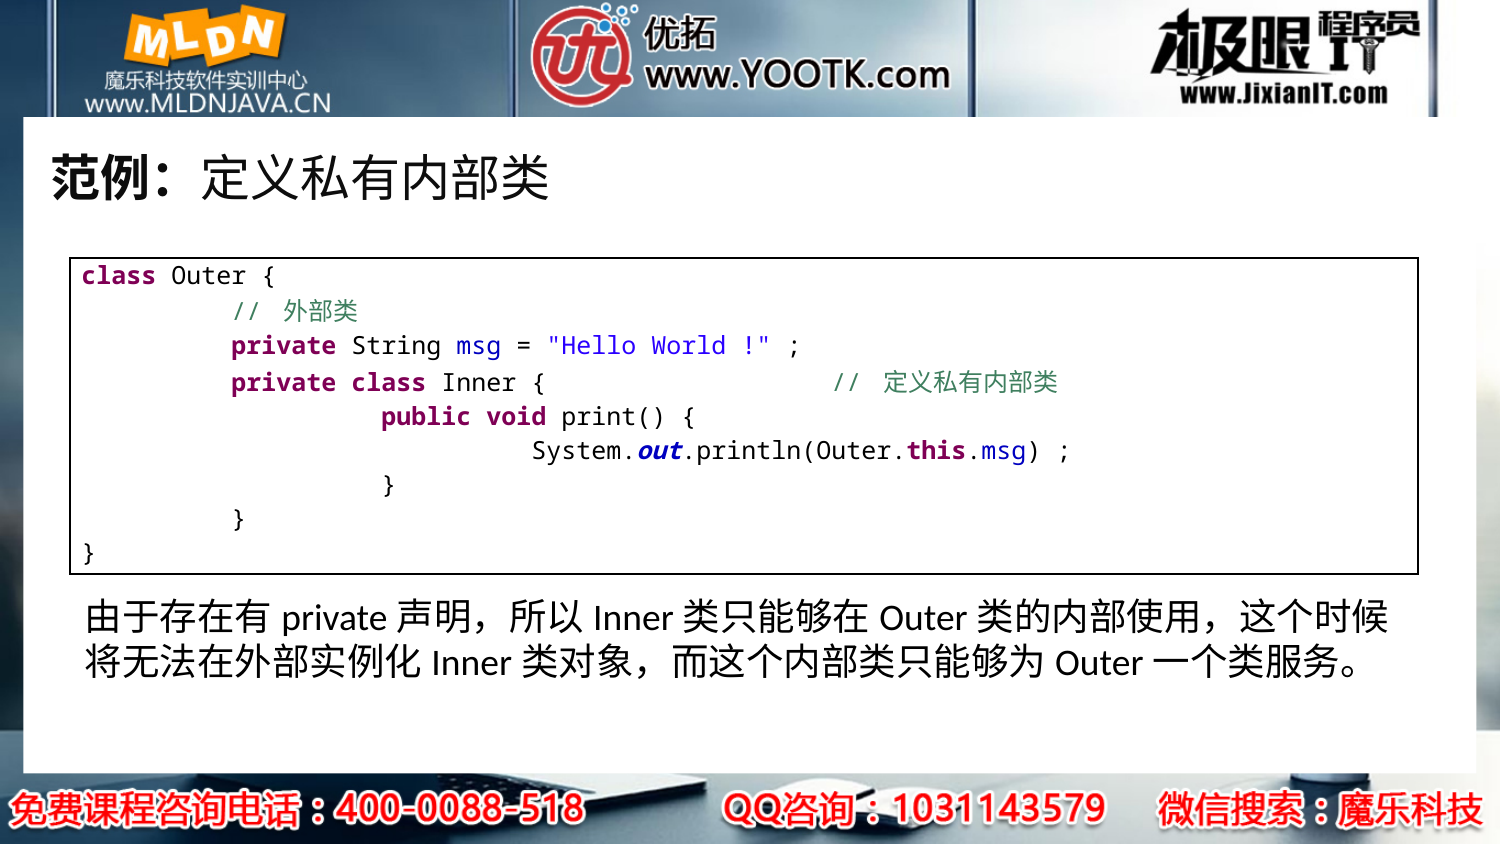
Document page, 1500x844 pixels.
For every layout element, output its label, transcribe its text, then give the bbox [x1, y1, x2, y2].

table_header class Outer { // 外部类 private String msg = "Hello World !" ; private class Inner { // 定义私有内部类 public void print() { System.out.println(Outer.this.msg) ; } } } [71, 259, 1417, 573]
title 范例：定义私有内部类 [34, 128, 1466, 225]
text_box 由于存在有private声明，所以Inner类只能够在Outer类的内部使用，这个时候将无法在外部实例化Inner类对象，而这个内部类只能够为Outer一个类服务。 [70, 585, 1418, 691]
picture [0, 0, 1500, 844]
